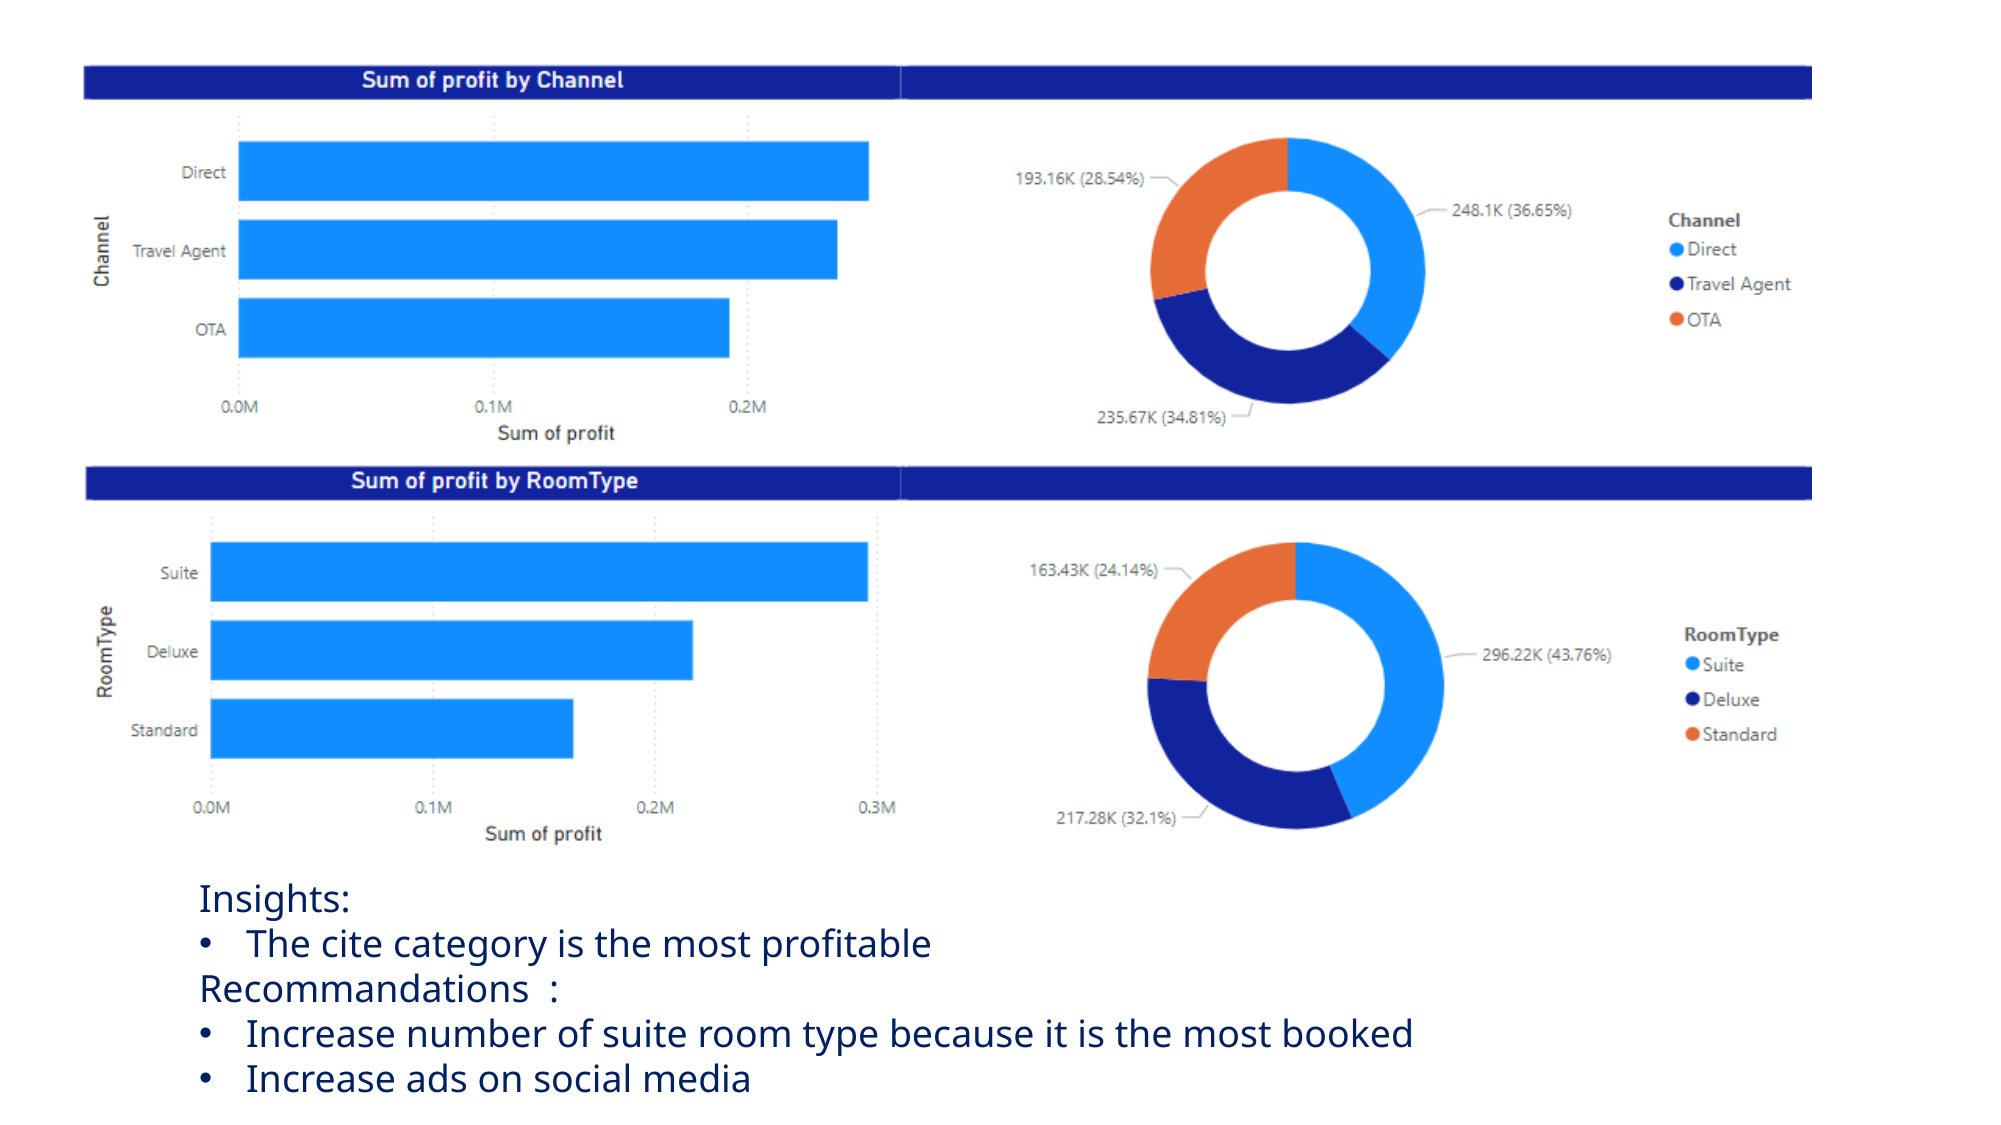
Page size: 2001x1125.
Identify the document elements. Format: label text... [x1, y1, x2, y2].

picture [39, 0, 1840, 906]
text_box Insights: The cite category is the most profitable Recommandations : Increase number of suite room type because it is the most booked Increase ads on social media [184, 867, 1884, 1125]
